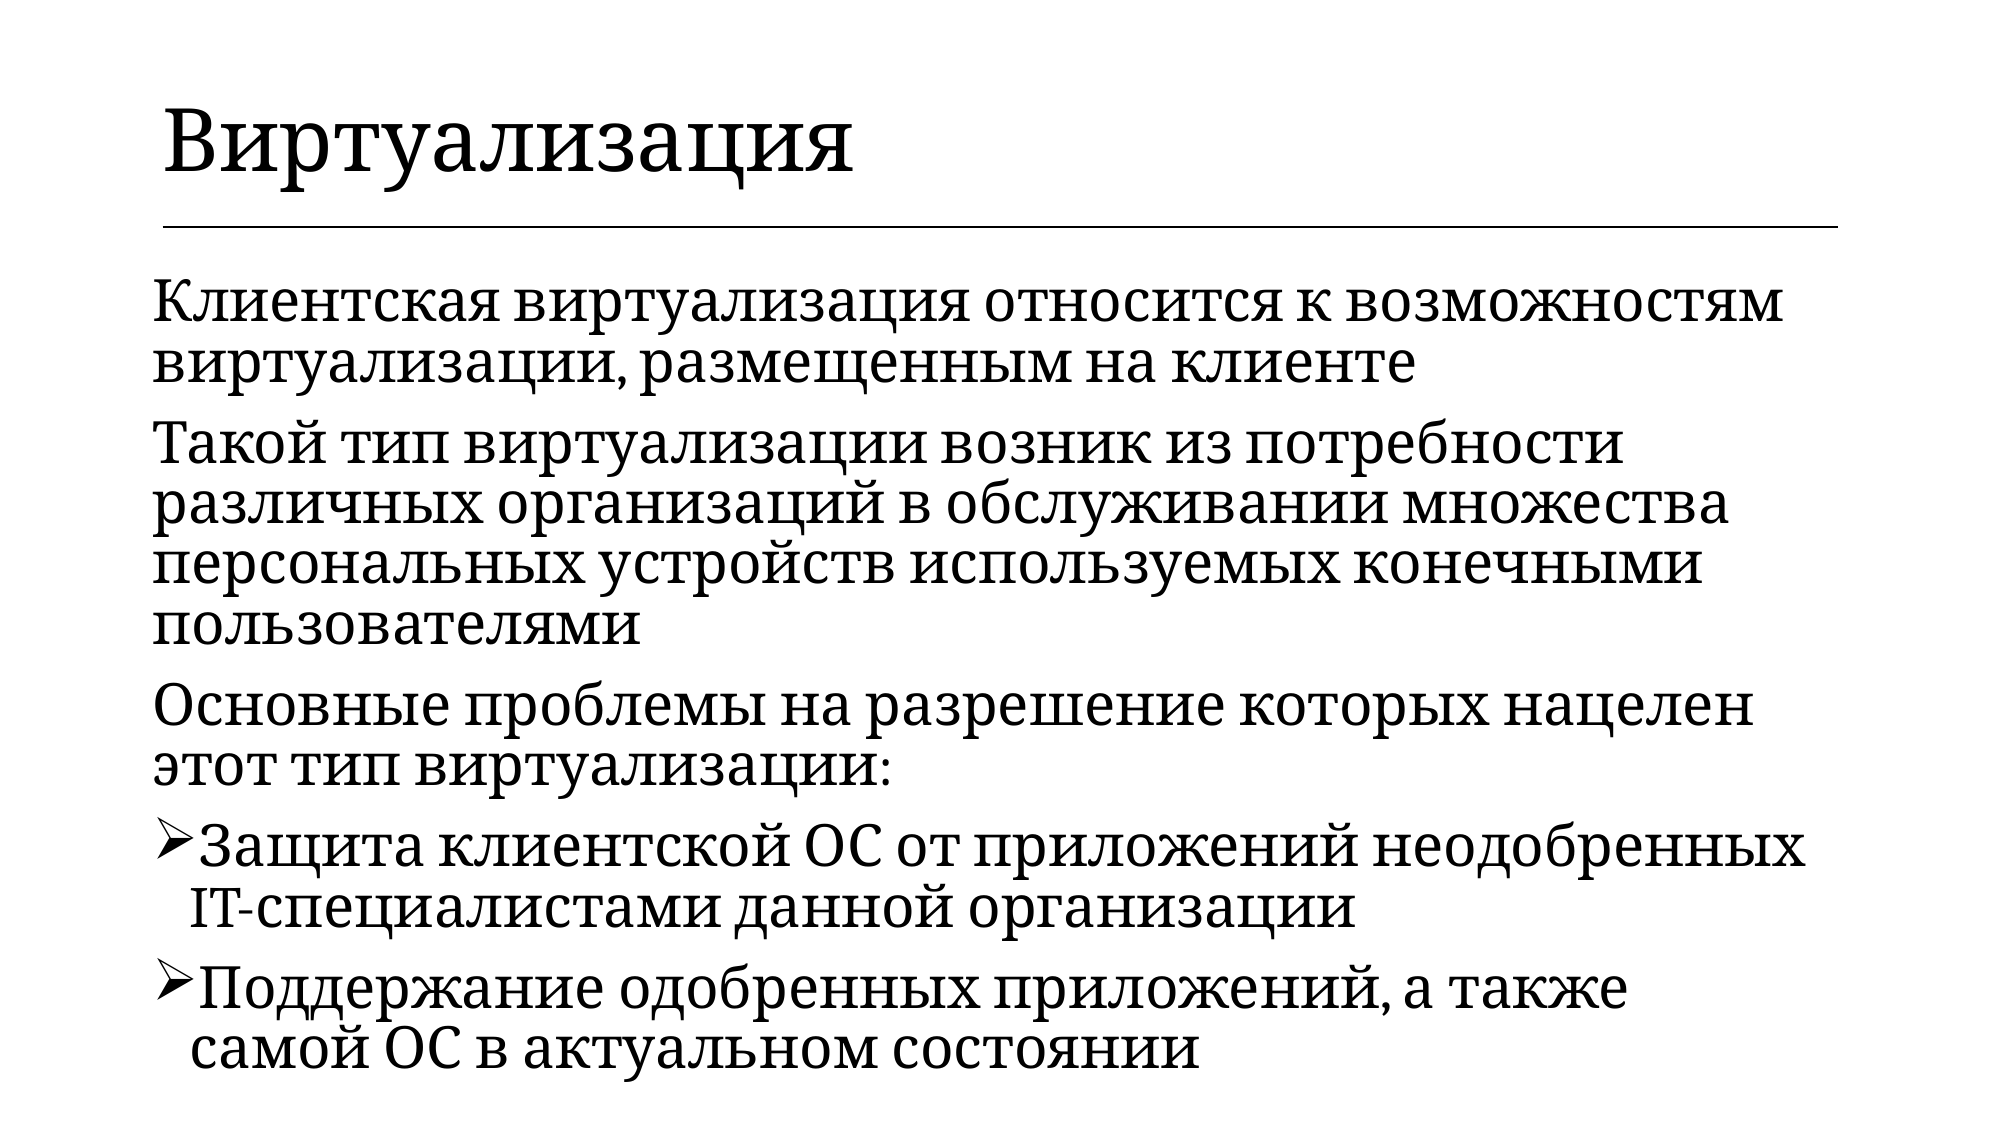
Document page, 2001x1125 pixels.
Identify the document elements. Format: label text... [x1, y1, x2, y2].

list Клиентская виртуализация относится к возможностям виртуализации, размещенным на клиенте Такой тип виртуализации возник из потребности различных организаций в обслуживании множества персональных устройств используемых конечными пользователями Основные проблемы на разрешение которых нацелен этот тип виртуализации: Защита клиентской ОС от приложений неодобренных IT-специалистами данной организации Поддержание одобренных приложений, а также самой ОС в актуальном состоянии [137, 266, 1838, 1107]
table_header Виртуализация [163, 60, 1838, 226]
